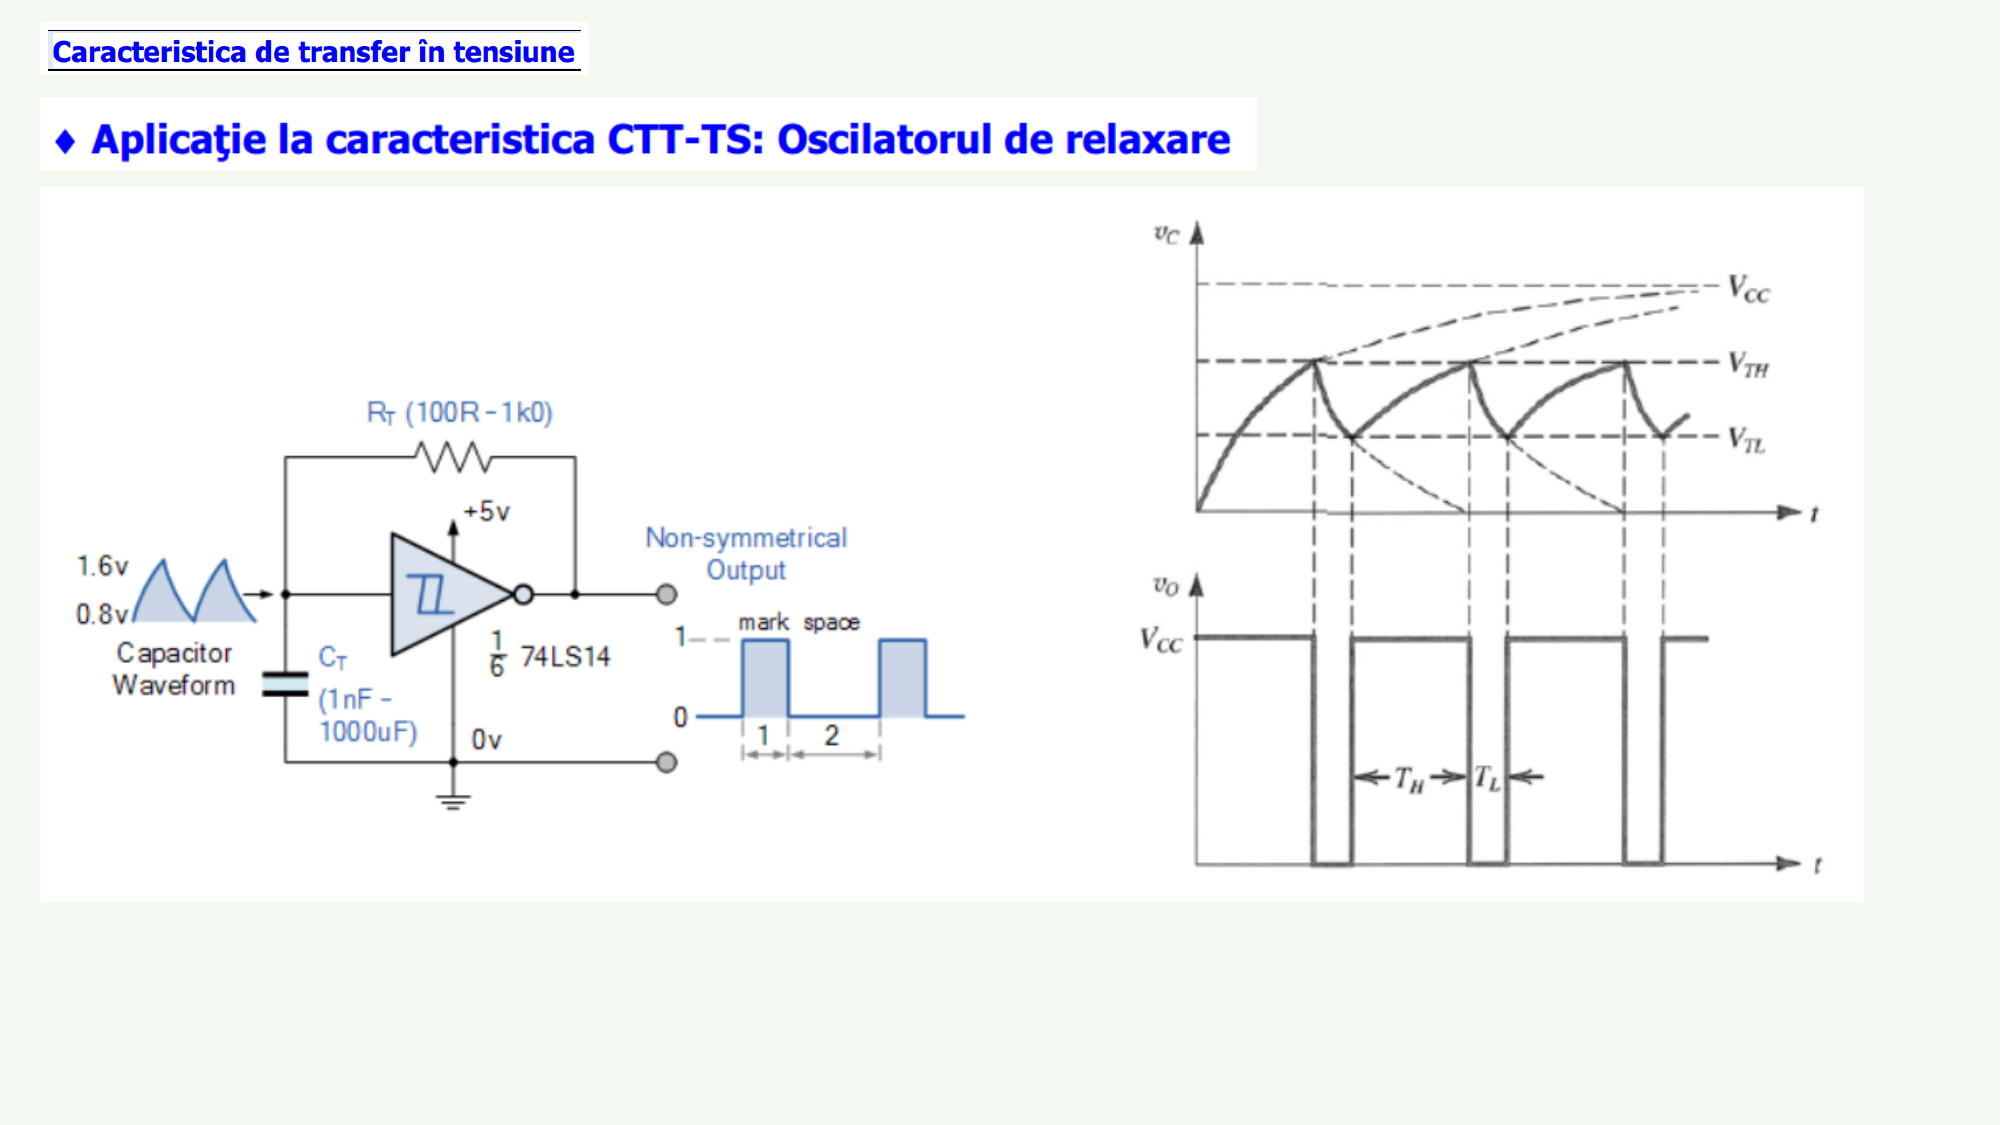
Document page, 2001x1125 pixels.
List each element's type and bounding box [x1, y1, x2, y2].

picture [40, 22, 589, 75]
picture [39, 97, 1257, 171]
picture [40, 187, 1864, 902]
